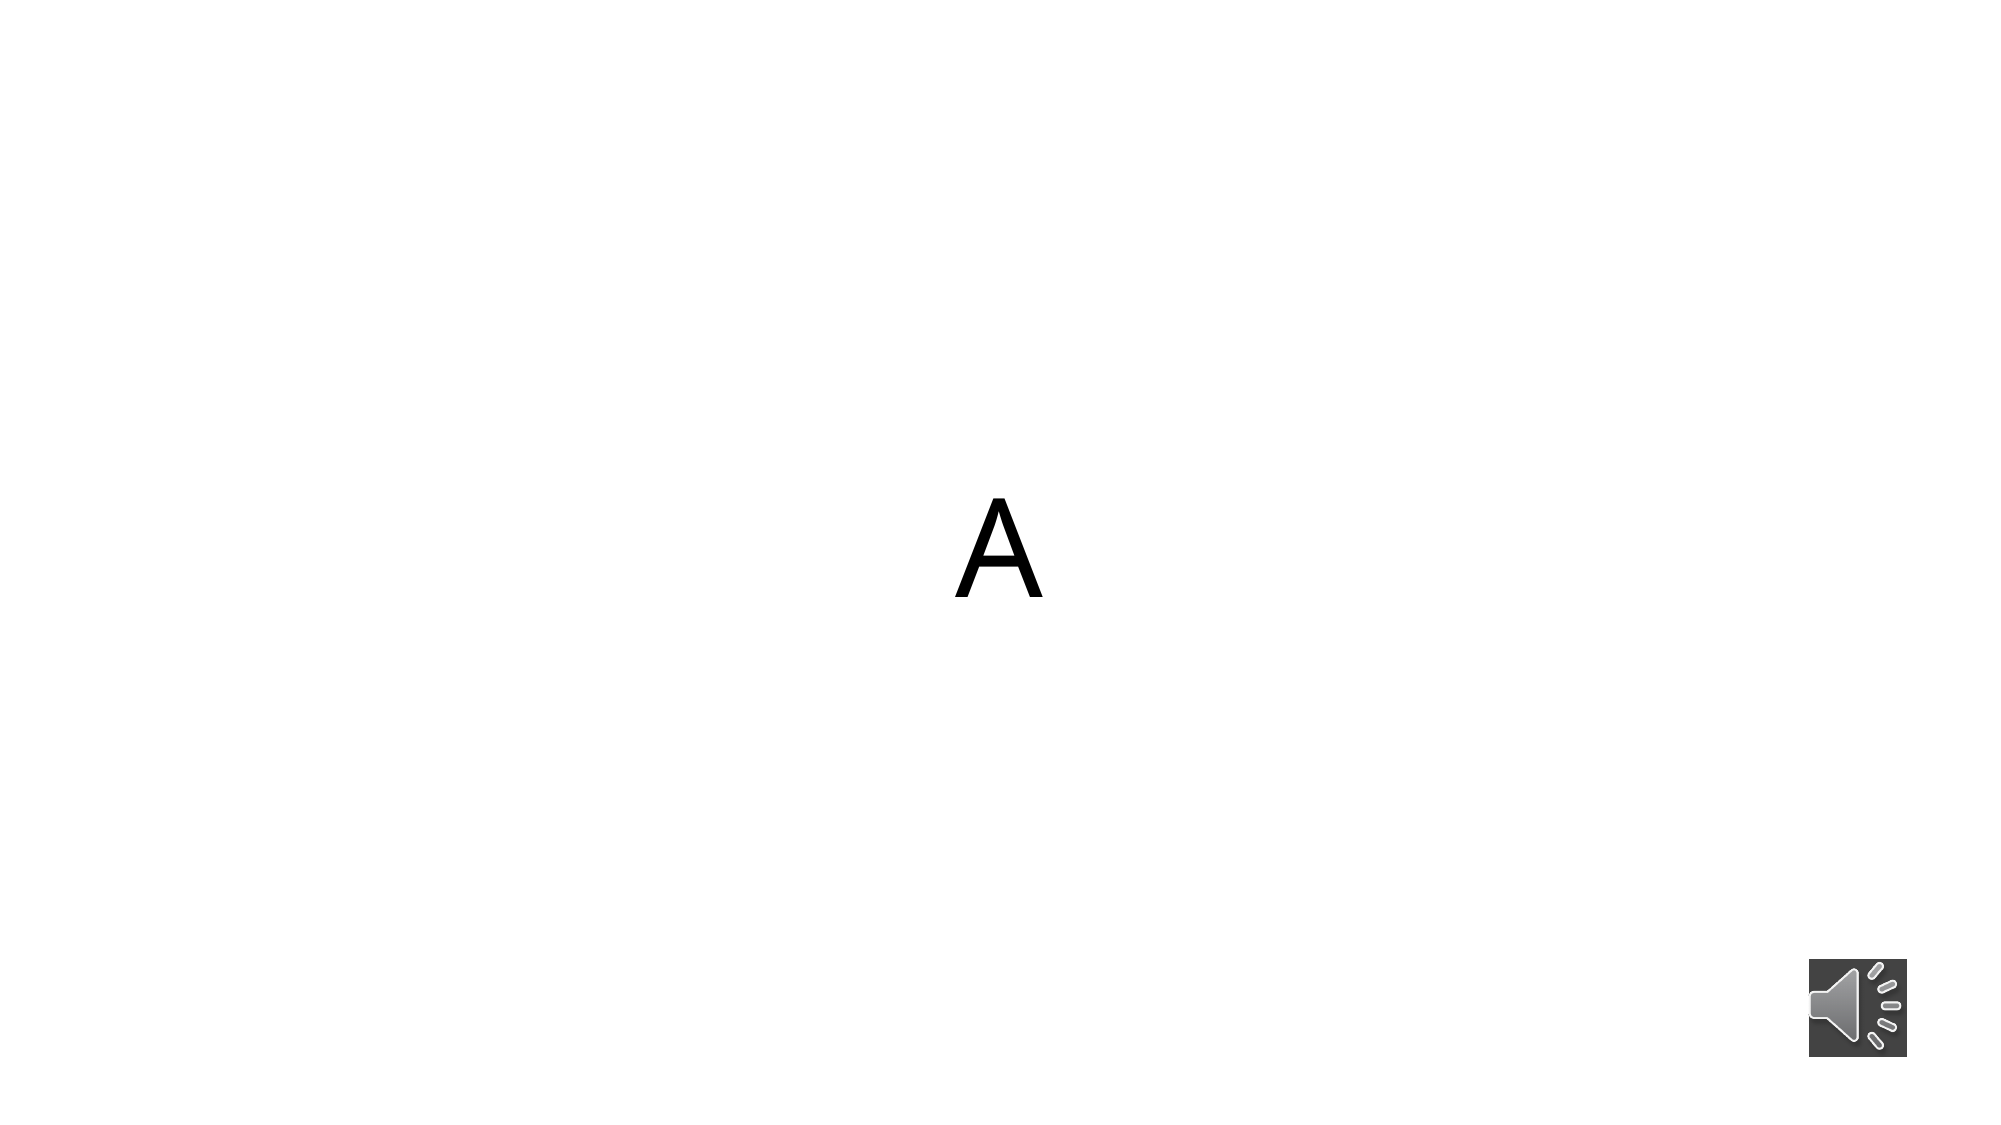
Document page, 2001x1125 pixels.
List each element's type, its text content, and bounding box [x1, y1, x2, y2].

picture [1807, 958, 1908, 1059]
title A [116, 528, 1883, 635]
